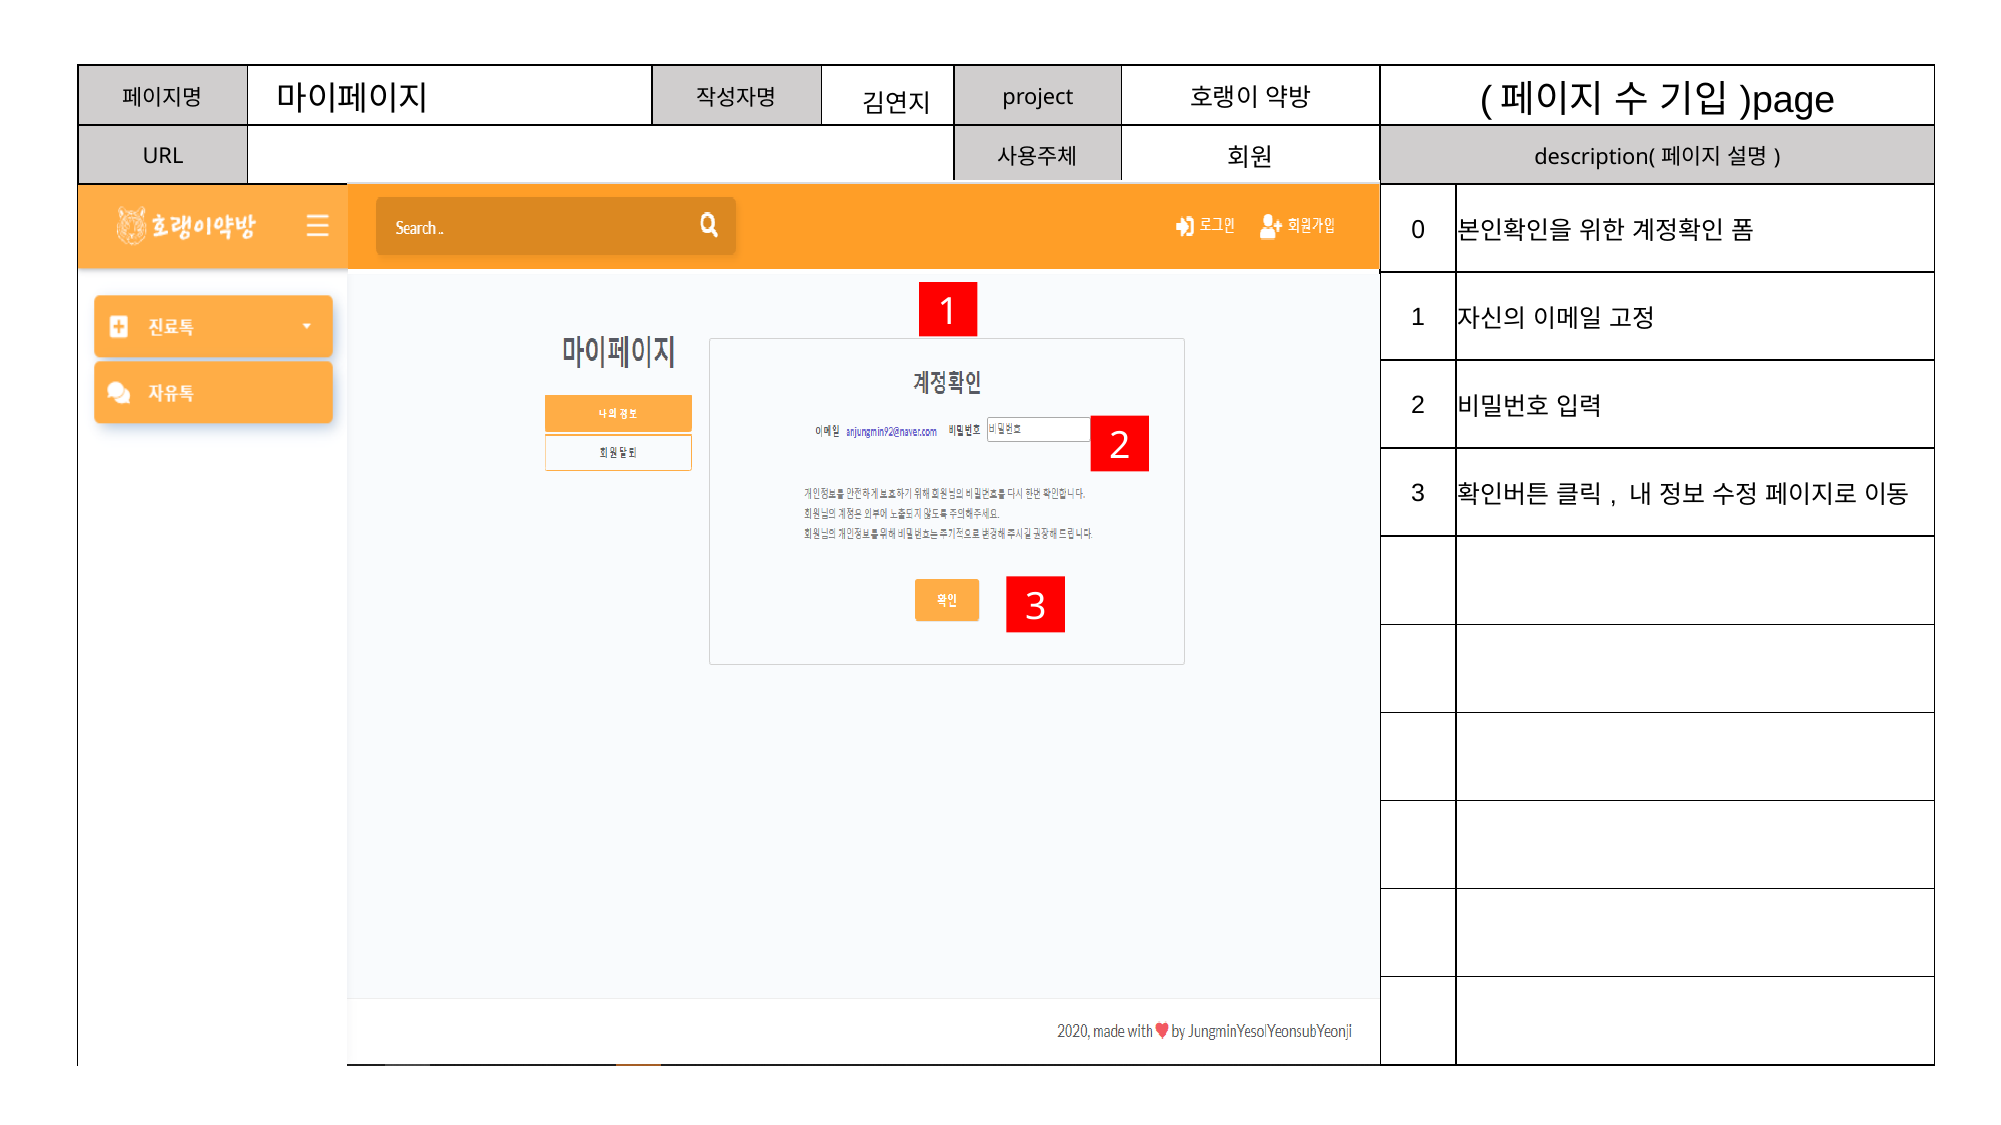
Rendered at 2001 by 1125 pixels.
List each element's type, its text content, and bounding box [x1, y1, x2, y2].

table_cell [1381, 537, 1455, 624]
table_cell [1457, 625, 1934, 712]
table_cell [1457, 801, 1934, 888]
table_header (페이지 수 기입)page [1381, 66, 1934, 124]
table_cell [1457, 713, 1934, 800]
table_cell 2 [1381, 361, 1455, 447]
table_cell [1457, 889, 1934, 976]
table_cell 3 [1381, 449, 1455, 535]
table_header 호랭이 약방 [1122, 66, 1379, 124]
table_cell 비밀번호 입력 [1457, 361, 1934, 447]
table_cell 0 [1381, 185, 1455, 271]
table_cell 본인확인을 위한 계정확인 폼 [1457, 185, 1934, 271]
table_cell URL [79, 126, 247, 183]
table_header 작성자명 [653, 66, 821, 124]
table_cell [1381, 625, 1455, 712]
table_cell [1457, 537, 1934, 624]
table_header 마이페이지 [248, 66, 651, 124]
table_header project [955, 66, 1121, 124]
table_header 김연지 [822, 66, 953, 124]
table_cell [1381, 801, 1455, 888]
table_cell 사용주체 [955, 126, 1121, 180]
table_cell 회원 [1122, 126, 1379, 180]
table_cell 확인버튼 클릭, 내 정보 수정 페이지로 이동 [1457, 449, 1934, 535]
table_cell [1381, 713, 1455, 800]
table_cell 1 [1381, 273, 1455, 359]
table_cell 자신의 이메일 고정 [1457, 273, 1934, 359]
table_cell [1457, 977, 1934, 1064]
table_cell description(페이지 설명) [1381, 126, 1934, 183]
table_cell [248, 126, 953, 183]
picture [78, 180, 1380, 1066]
table_cell [348, 269, 1379, 274]
table_cell [1381, 977, 1455, 1064]
table_cell [1381, 889, 1455, 976]
table_header 페이지명 [79, 66, 247, 124]
